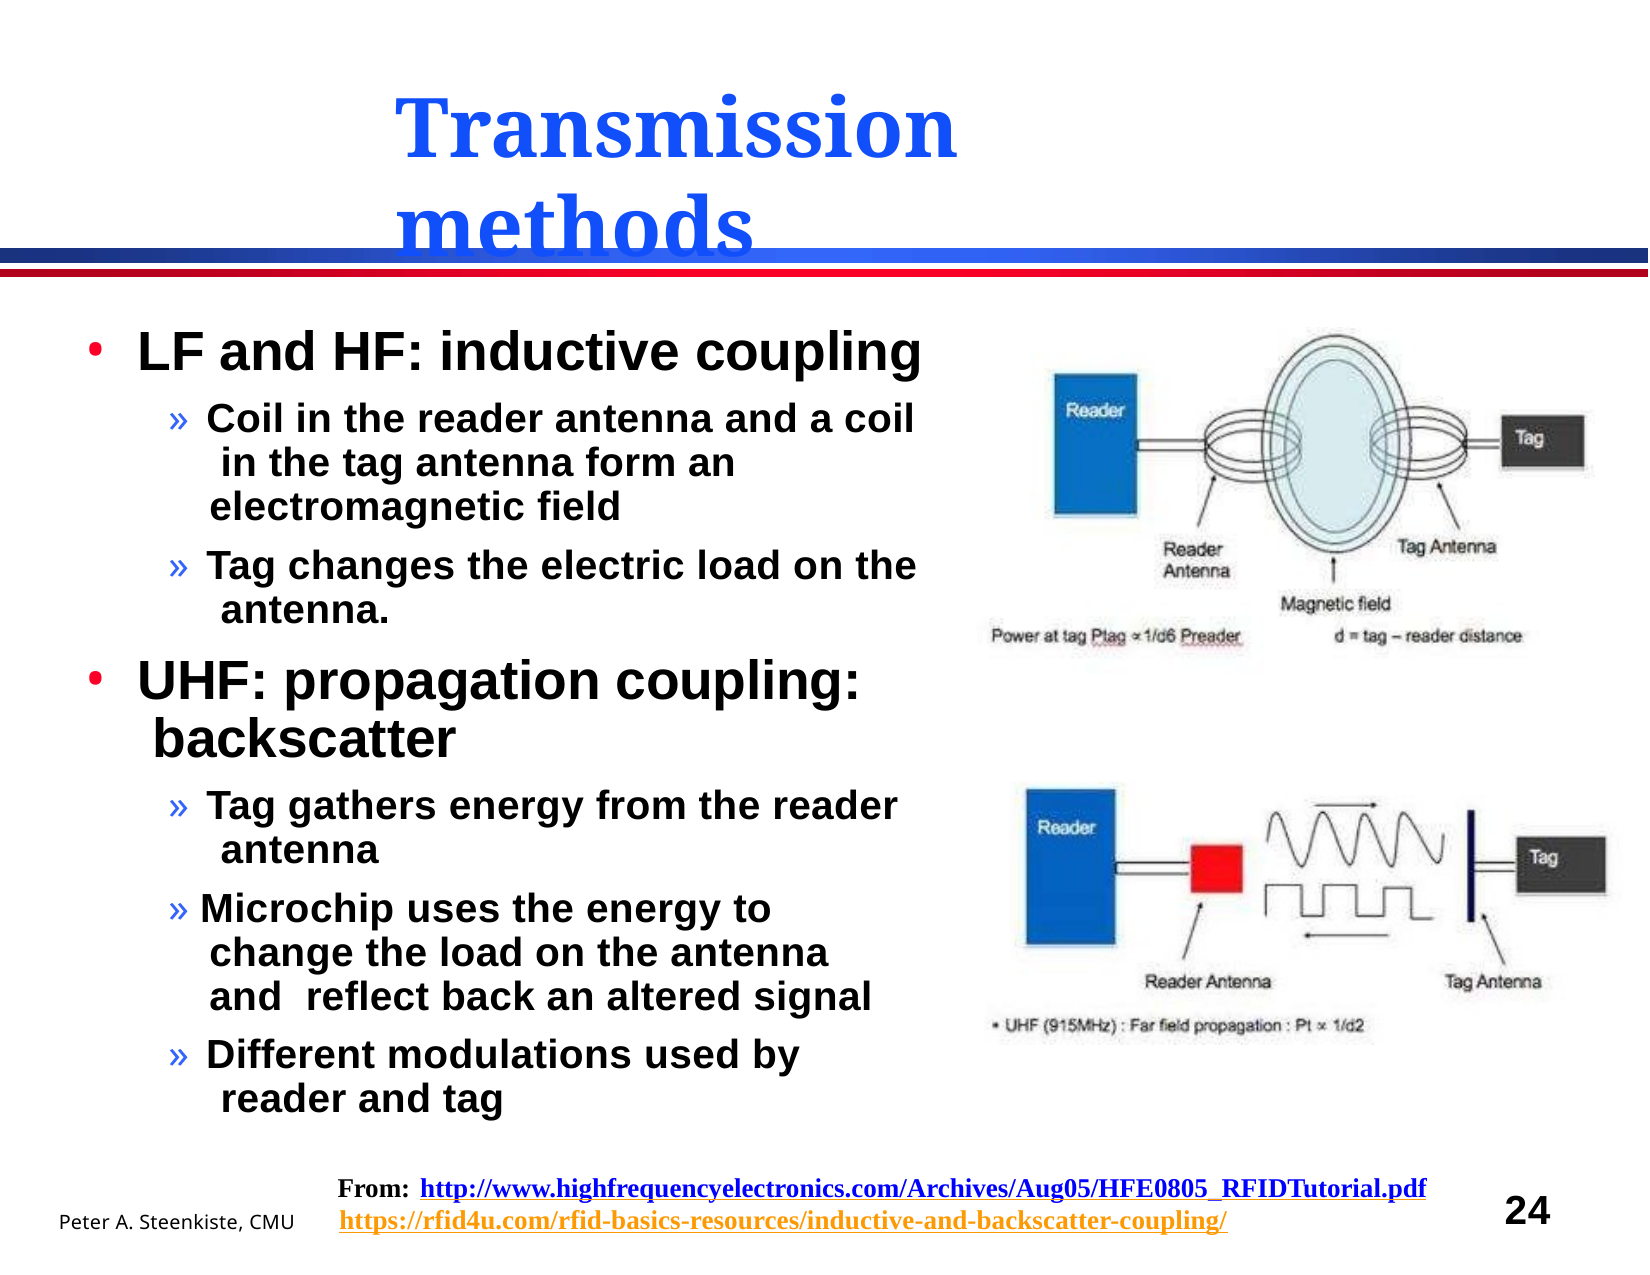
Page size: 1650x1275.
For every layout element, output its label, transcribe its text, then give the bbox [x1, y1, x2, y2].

text_box From: http://www.highfrequencyelectronics.com/Archives/Aug05/HFE0805_RFIDTutorial.pdf Peter A. Steenkiste, CMU https://rfid4u.com/rfid-basics-resources/inductive-and-backscatter-coupling/ [56, 1167, 1446, 1236]
title Transmission methods [393, 72, 1257, 289]
footer [56, 1209, 295, 1237]
picture [1257, 248, 1648, 263]
text_box 24 [1502, 1181, 1553, 1233]
picture [975, 327, 1596, 674]
picture [0, 269, 393, 277]
picture [984, 781, 1623, 1045]
picture [1257, 269, 1648, 277]
text_box LF and HF: inductive coupling » Coil in the reader antenna and a coil in the tag antenna form an electromagnetic field » Tag changes the electric load on the antenna. UHF: propagation coupling: backscatter » Tag gathers energy from the reader antenna » Microchip uses the energy to change the load on the antenna and reflect back an altered signal » Different modulations used by reader and tag [83, 300, 926, 1121]
picture [0, 248, 393, 263]
